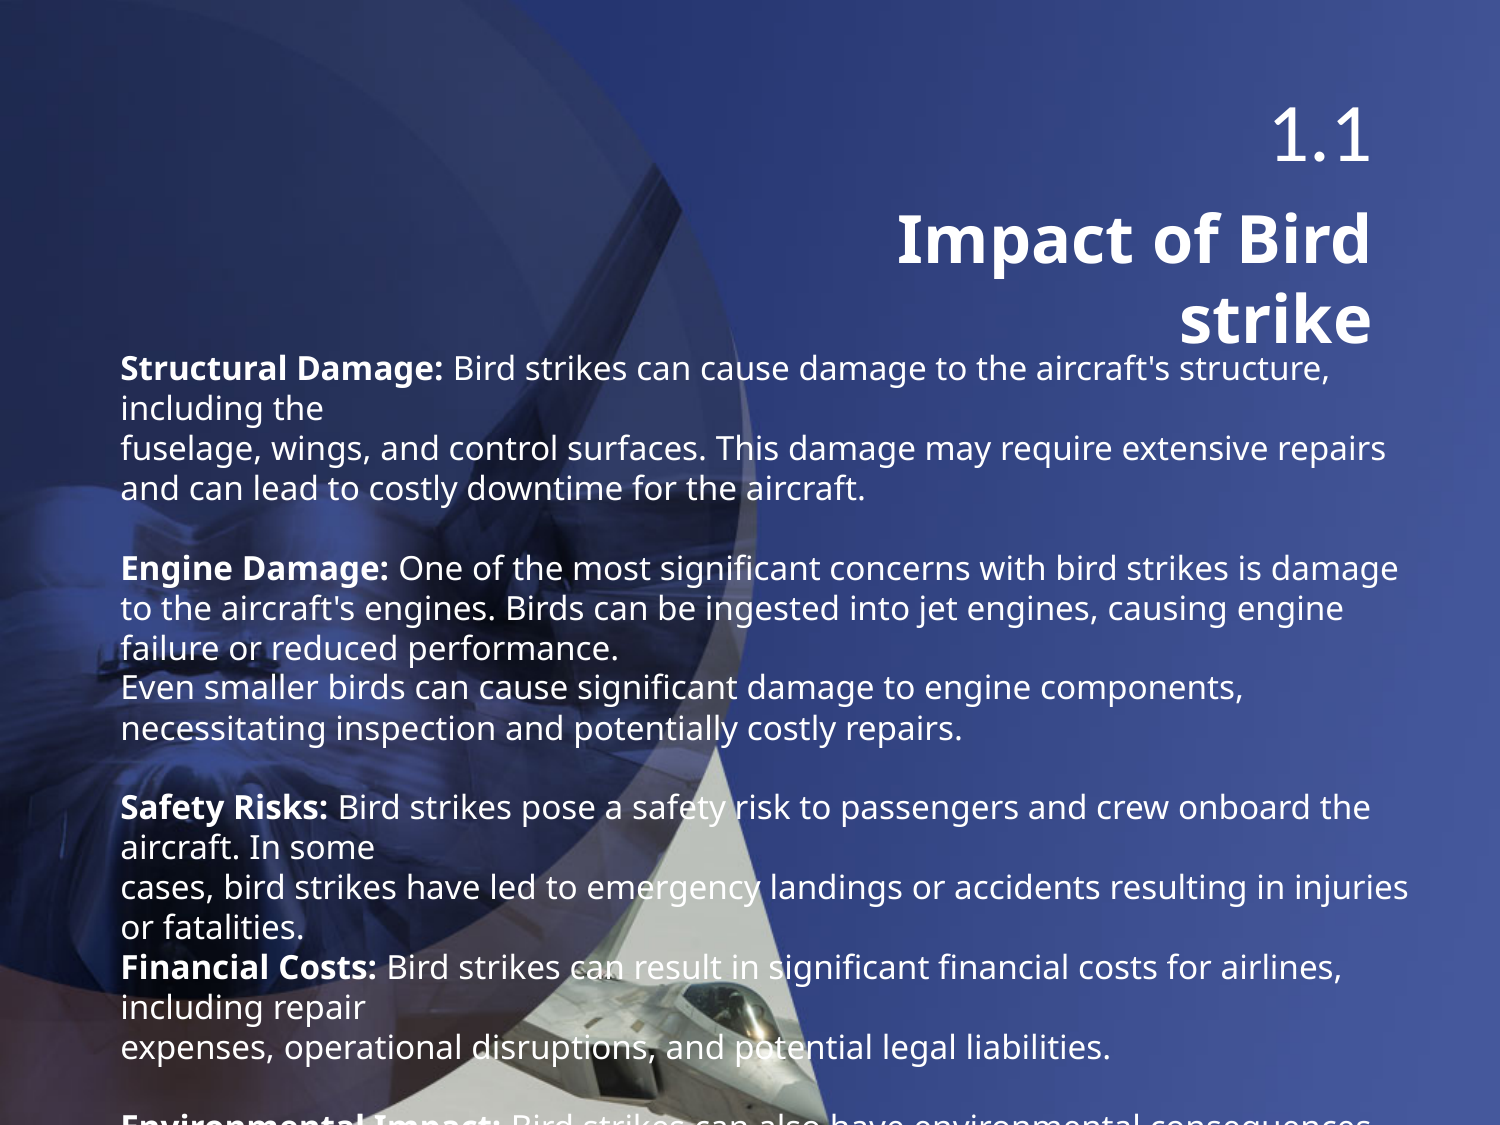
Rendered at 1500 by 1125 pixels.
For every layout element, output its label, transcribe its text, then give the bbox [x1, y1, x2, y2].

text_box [749, 70, 1389, 287]
picture [0, 0, 1500, 1125]
text_box Structural Damage: Bird strikes can cause damage to the aircraft's structure, including the fuselage, wings, and control surfaces. This damage may require extensive repairs and can lead to costly downtime for the aircraft. Engine Damage: One of the most significant concerns with bird strikes is damage to the aircraft's engines. Birds can be ingested into jet engines, causing engine failure or reduced performance. Even smaller birds can cause significant damage to engine components, necessitating inspection and potentially costly repairs. Safety Risks: Bird strikes pose a safety risk to passengers and crew onboard the aircraft. In some cases, bird strikes have led to emergency landings or accidents resulting in injuries or fatalities. Financial Costs: Bird strikes can result in significant financial costs for airlines, including repair expenses, operational disruptions, and potential legal liabilities. Environmental Impact: Bird strikes can also have environmental consequences, particularly if the aircraft needs to jettison fuel or if there are concerns about the impact of debris resulting from the strike. [105, 339, 1430, 1125]
picture [1346, 313, 1360, 321]
picture [1306, 328, 1318, 339]
